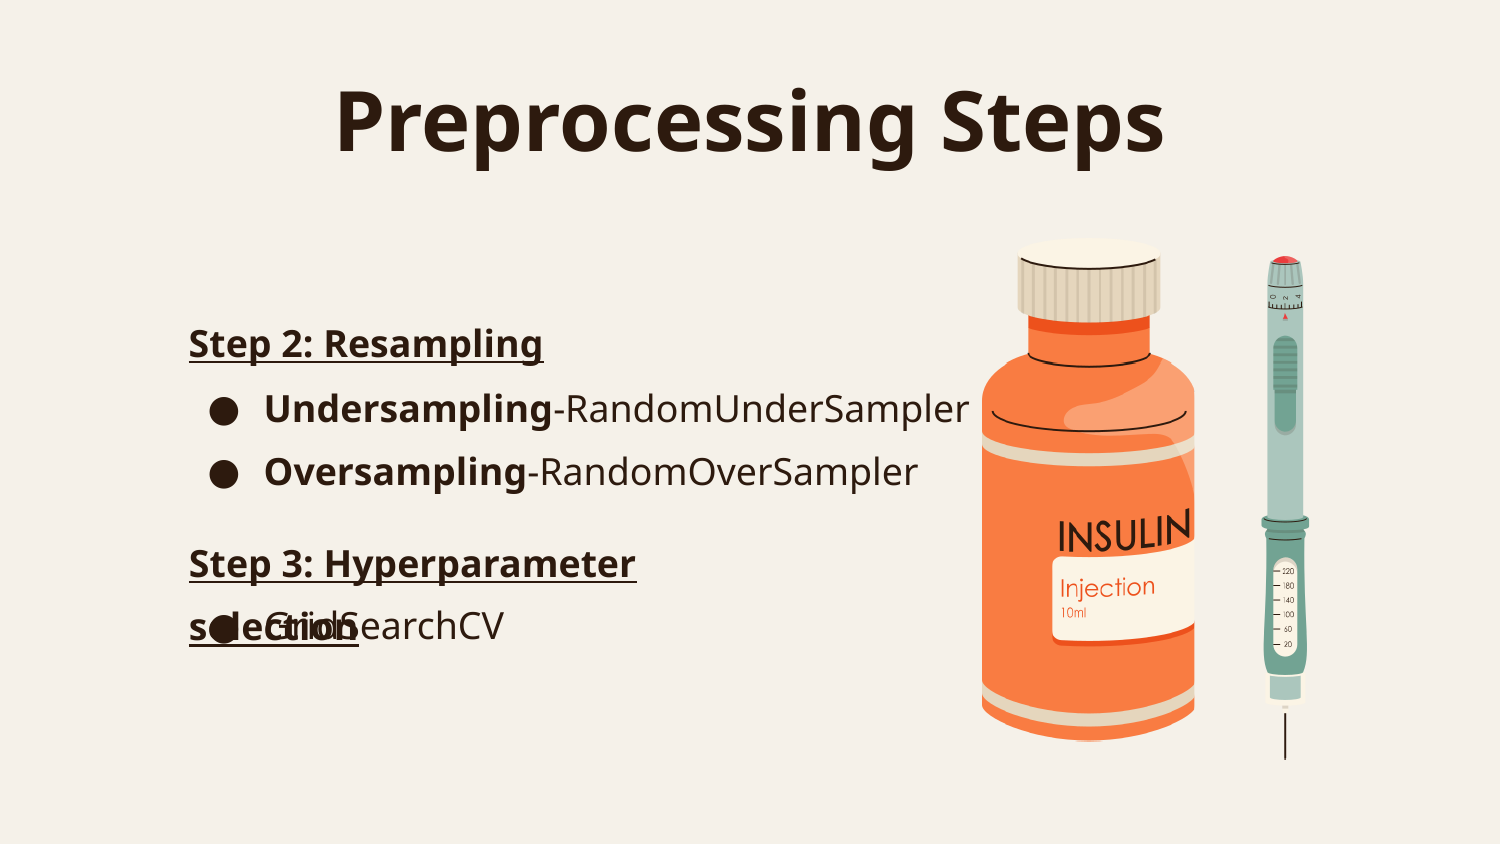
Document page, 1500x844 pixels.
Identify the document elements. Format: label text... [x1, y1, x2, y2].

text_box [1259, 256, 1312, 760]
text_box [188, 522, 864, 695]
text_box [982, 238, 1195, 742]
text_box Preprocessing Steps [306, 59, 1194, 169]
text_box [188, 301, 1137, 535]
